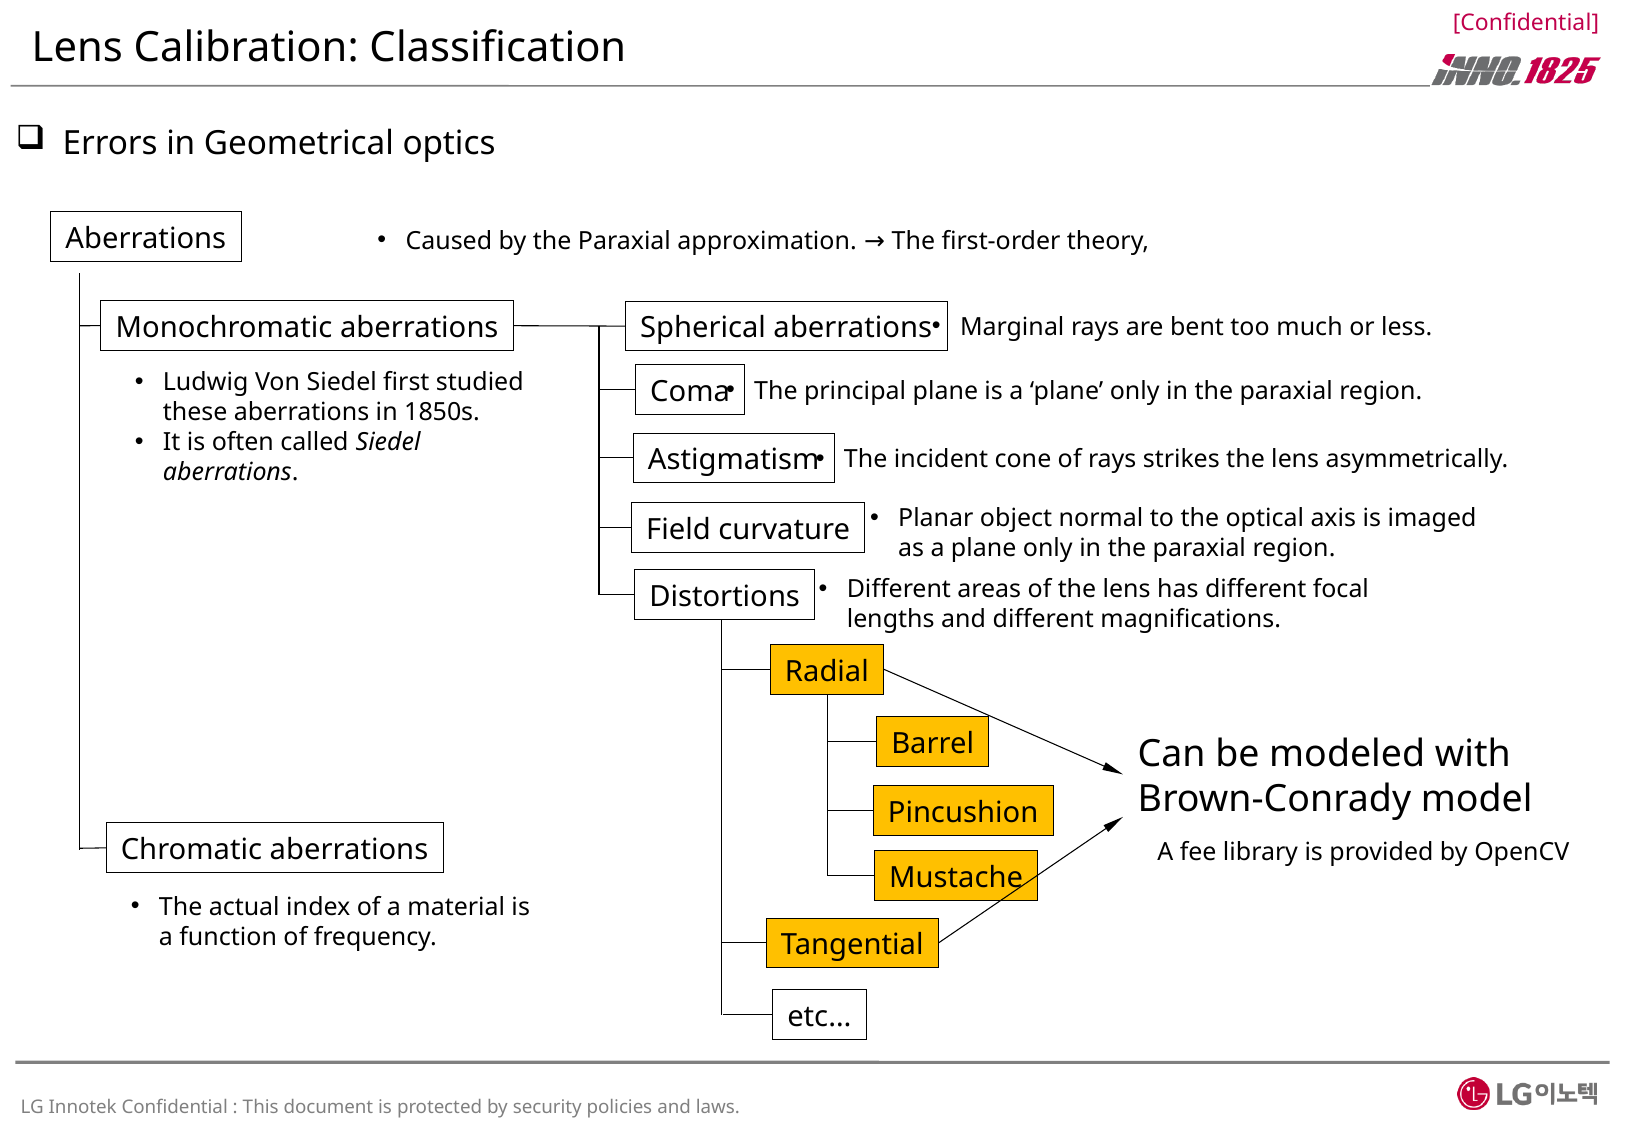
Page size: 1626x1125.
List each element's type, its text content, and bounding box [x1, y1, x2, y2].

picture [1457, 1077, 1597, 1110]
text_box Chromatic aberrations [106, 822, 444, 873]
text_box Coma [635, 364, 745, 415]
text_box Radial [770, 644, 884, 695]
text_box Astigmatism [633, 433, 835, 483]
text_box Spherical aberrations [625, 301, 948, 351]
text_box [931, 816, 1123, 943]
text_box Mustache [874, 850, 931, 901]
text_box Different areas of the lens has different focal lengths and different magnifications. [803, 565, 1451, 640]
text_box Planar object normal to the optical axis is imaged as a plane only in the paraxial region. [855, 494, 1503, 569]
text_box Monochromatic aberrations [100, 300, 514, 351]
text_box Aberrations [50, 211, 242, 262]
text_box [879, 669, 1123, 776]
text_box Ludwig Von Siedel first studied these aberrations in 1850s. It is often called Siedel aberrations. [120, 358, 568, 493]
text_box Can be modeled with Brown-Conrady model [1122, 722, 1591, 827]
text_box Errors in Geometrical optics [1, 113, 512, 169]
text_box The incident cone of rays strikes the lens asymmetrically. [801, 435, 1525, 481]
text_box The principal plane is a ‘plane’ only in the paraxial region. [711, 366, 1439, 412]
text_box The actual index of a material is a function of frequency. [115, 882, 564, 958]
text_box Tangential [766, 918, 939, 968]
title Lens Calibration: Classification [16, 13, 1183, 83]
text_box Distortions [634, 569, 803, 620]
text_box etc… [772, 989, 867, 1040]
picture [1430, 53, 1603, 88]
text_box Pincushion [873, 785, 1054, 836]
text_box Marginal rays are bent too much or less. [917, 303, 1449, 348]
text_box Field curvature [631, 502, 855, 553]
